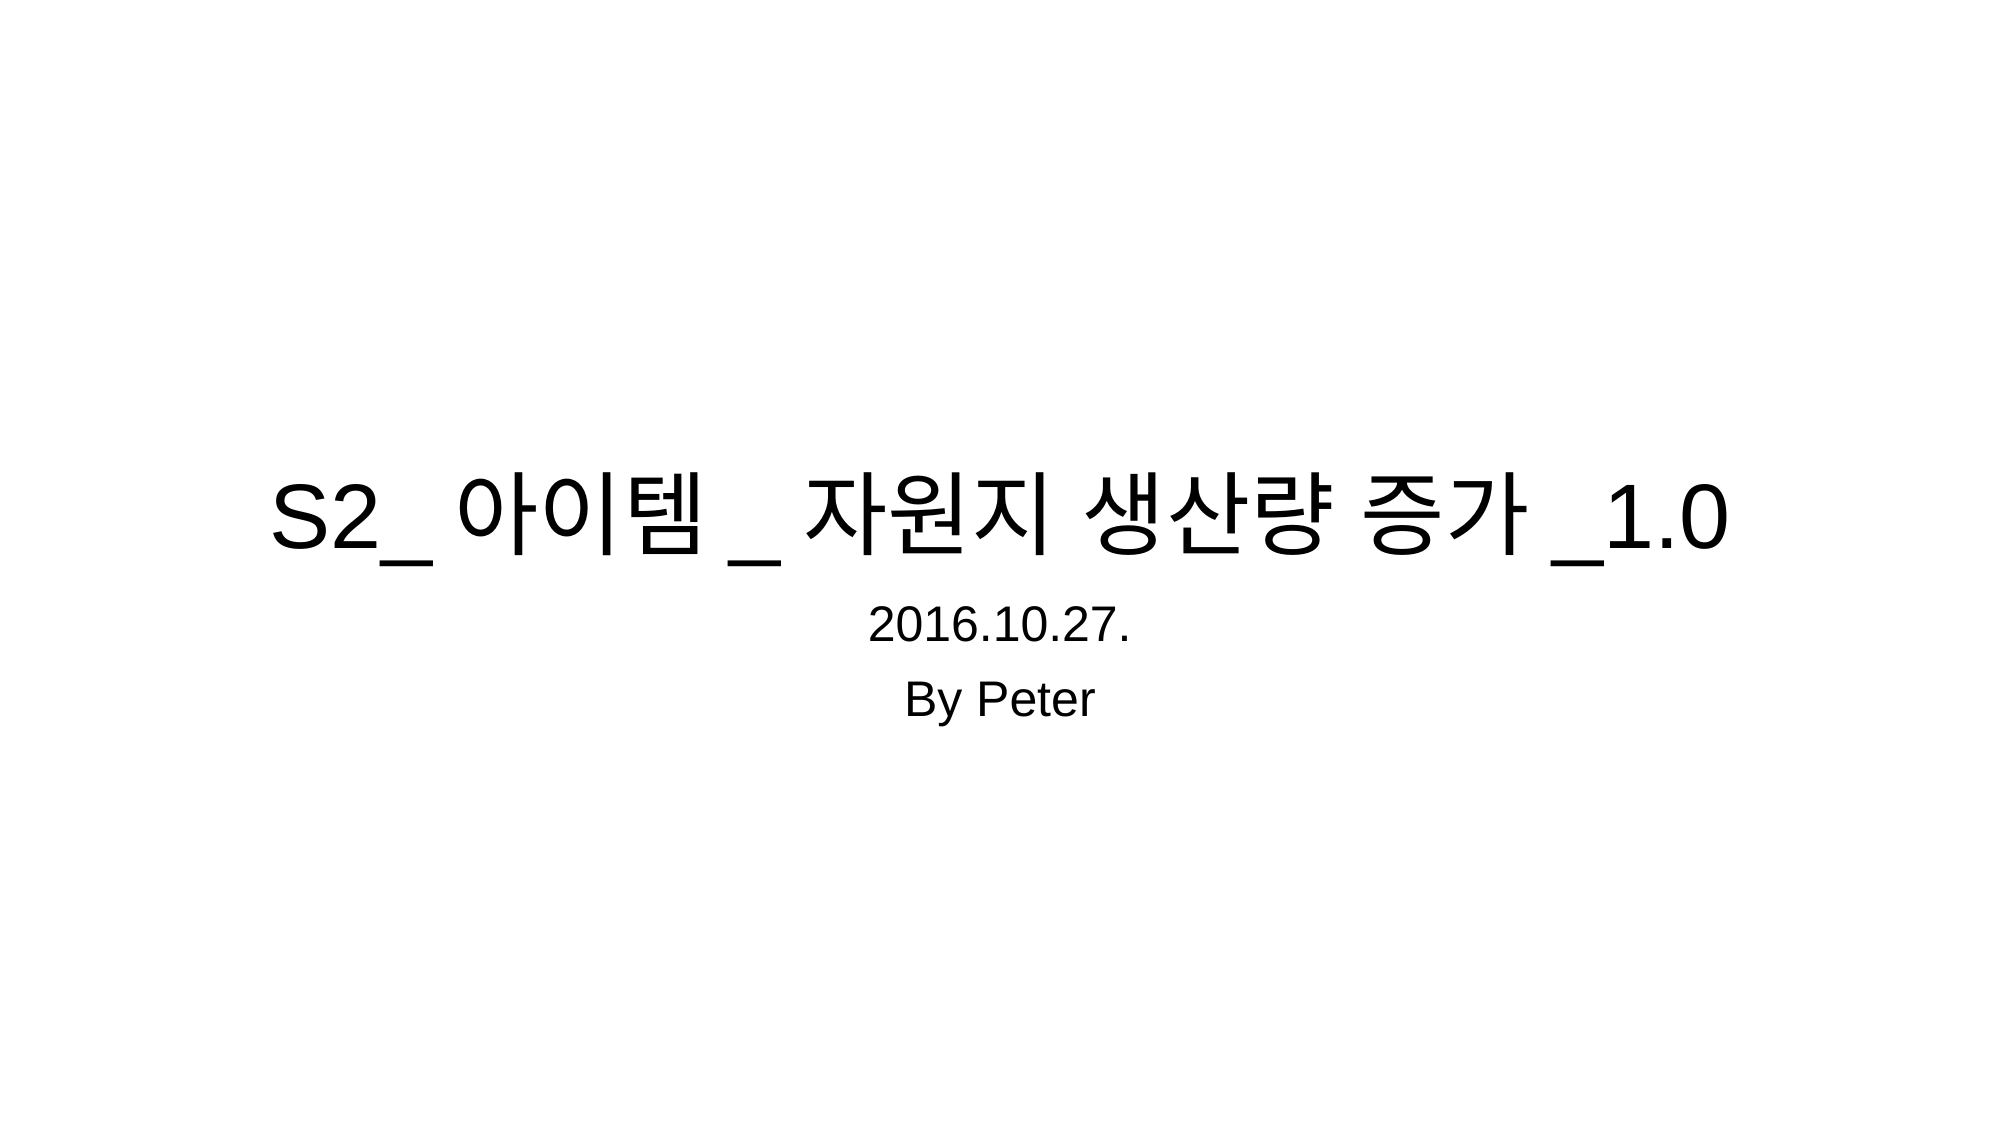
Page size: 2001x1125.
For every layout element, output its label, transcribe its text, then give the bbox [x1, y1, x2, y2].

title S2_아이템_자원지 생산량 증가_1.0 [249, 184, 1750, 576]
subtitle 2016.10.27. By Peter [249, 590, 1750, 863]
